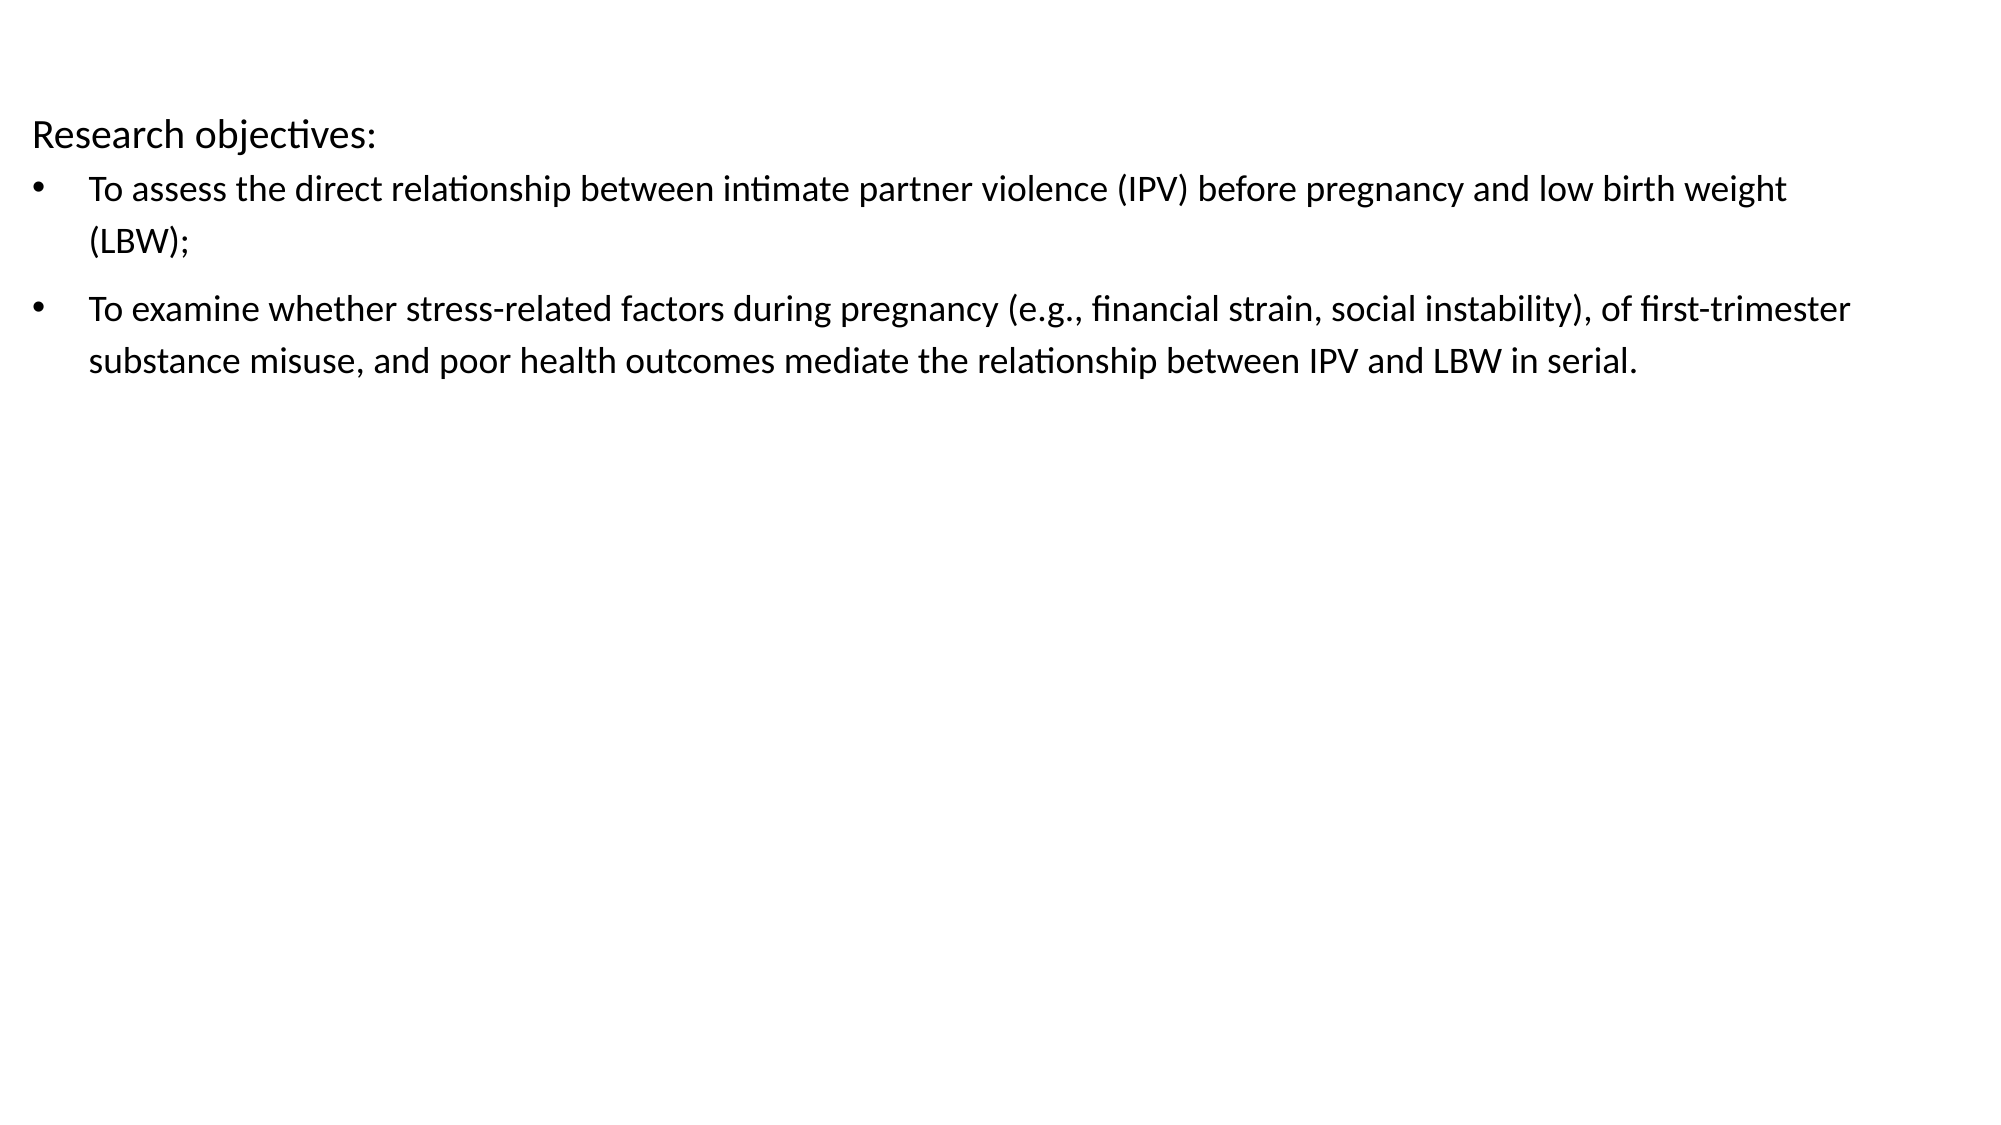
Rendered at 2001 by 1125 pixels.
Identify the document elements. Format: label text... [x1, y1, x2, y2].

text_box Research objectives: To assess the direct relationship between intimate partner violence (IPV) before pregnancy and low birth weight (LBW); To examine whether stress-related factors during pregnancy (e.g., financial strain, social instability), of first-trimester substance misuse, and poor health outcomes mediate the relationship between IPV and LBW in serial. [17, 99, 1877, 455]
